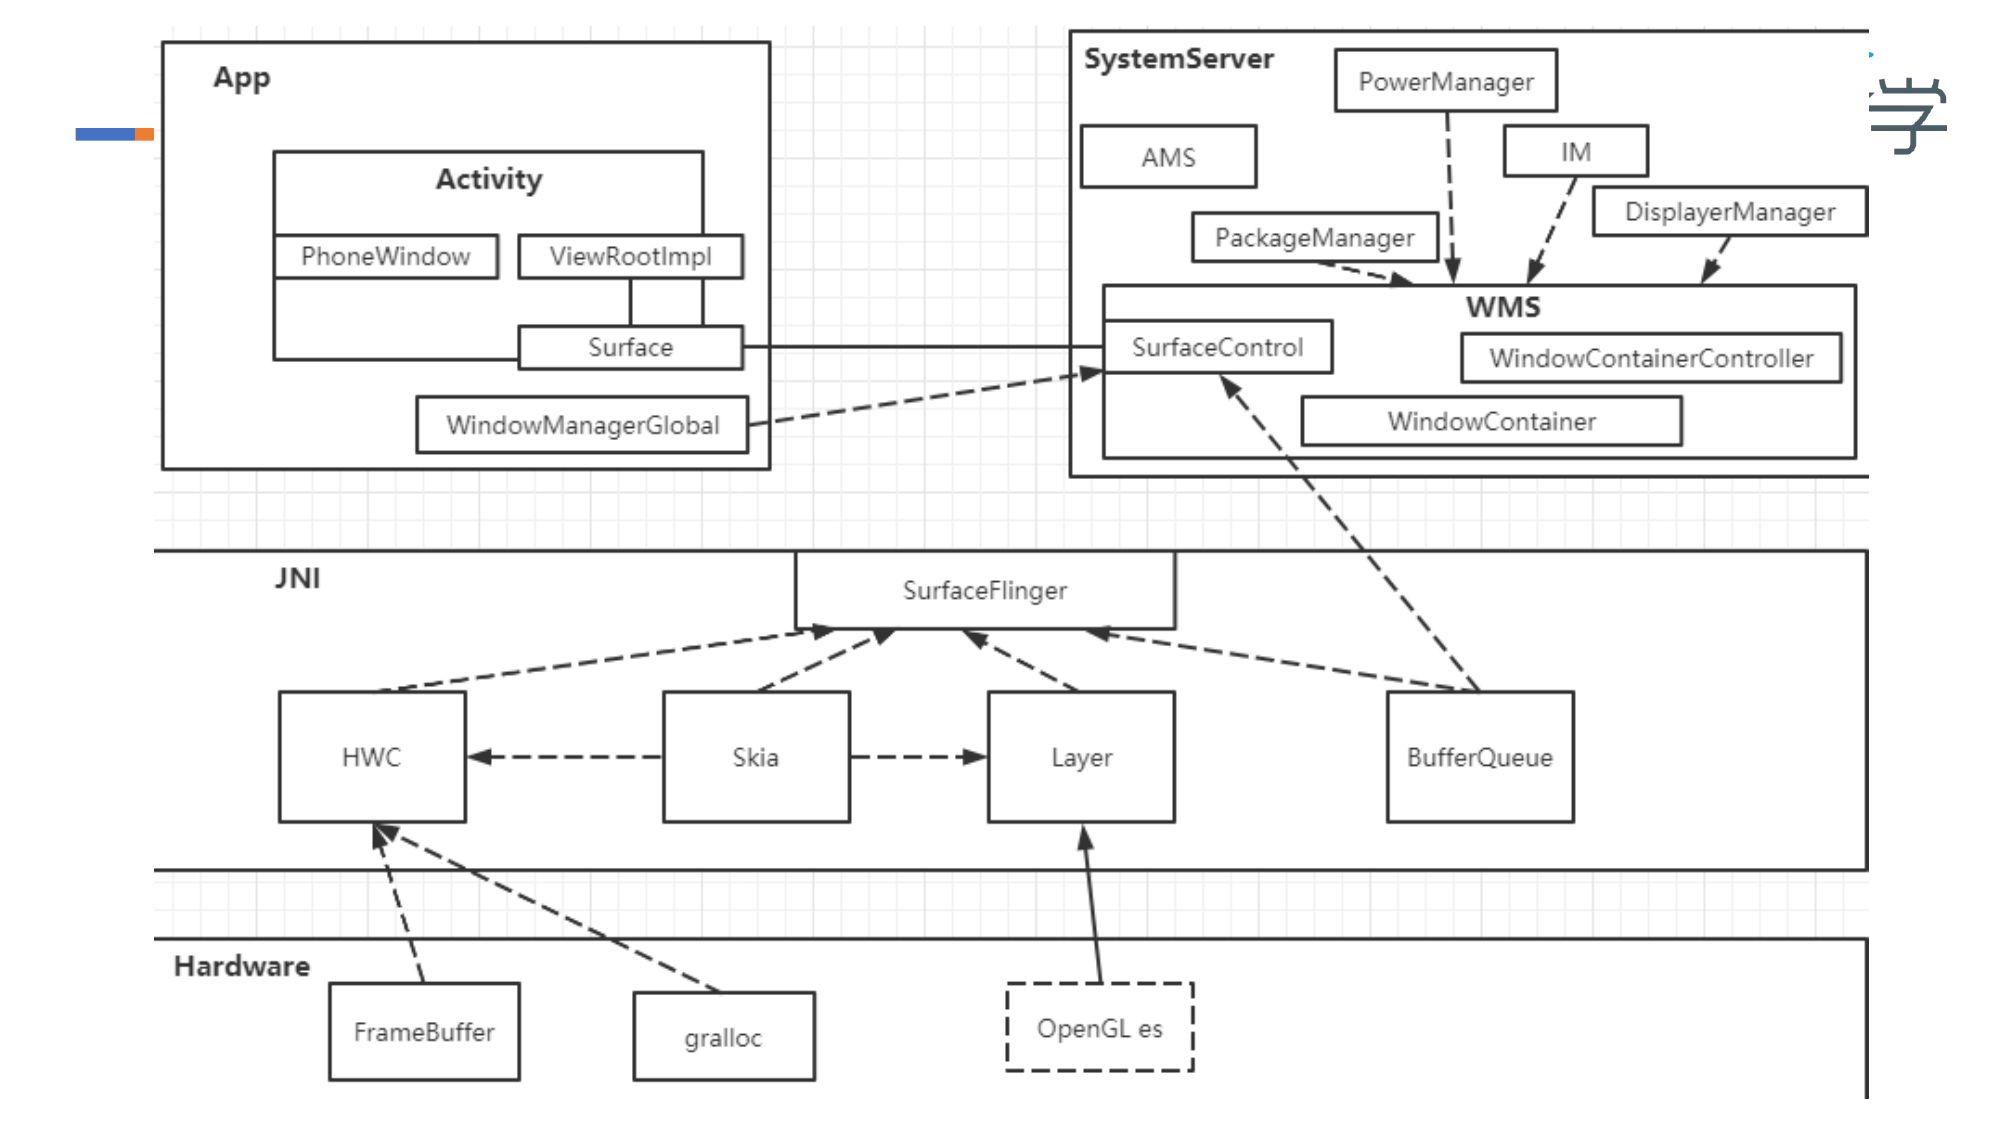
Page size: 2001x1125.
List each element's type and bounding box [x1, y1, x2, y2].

picture [154, 20, 1952, 1099]
